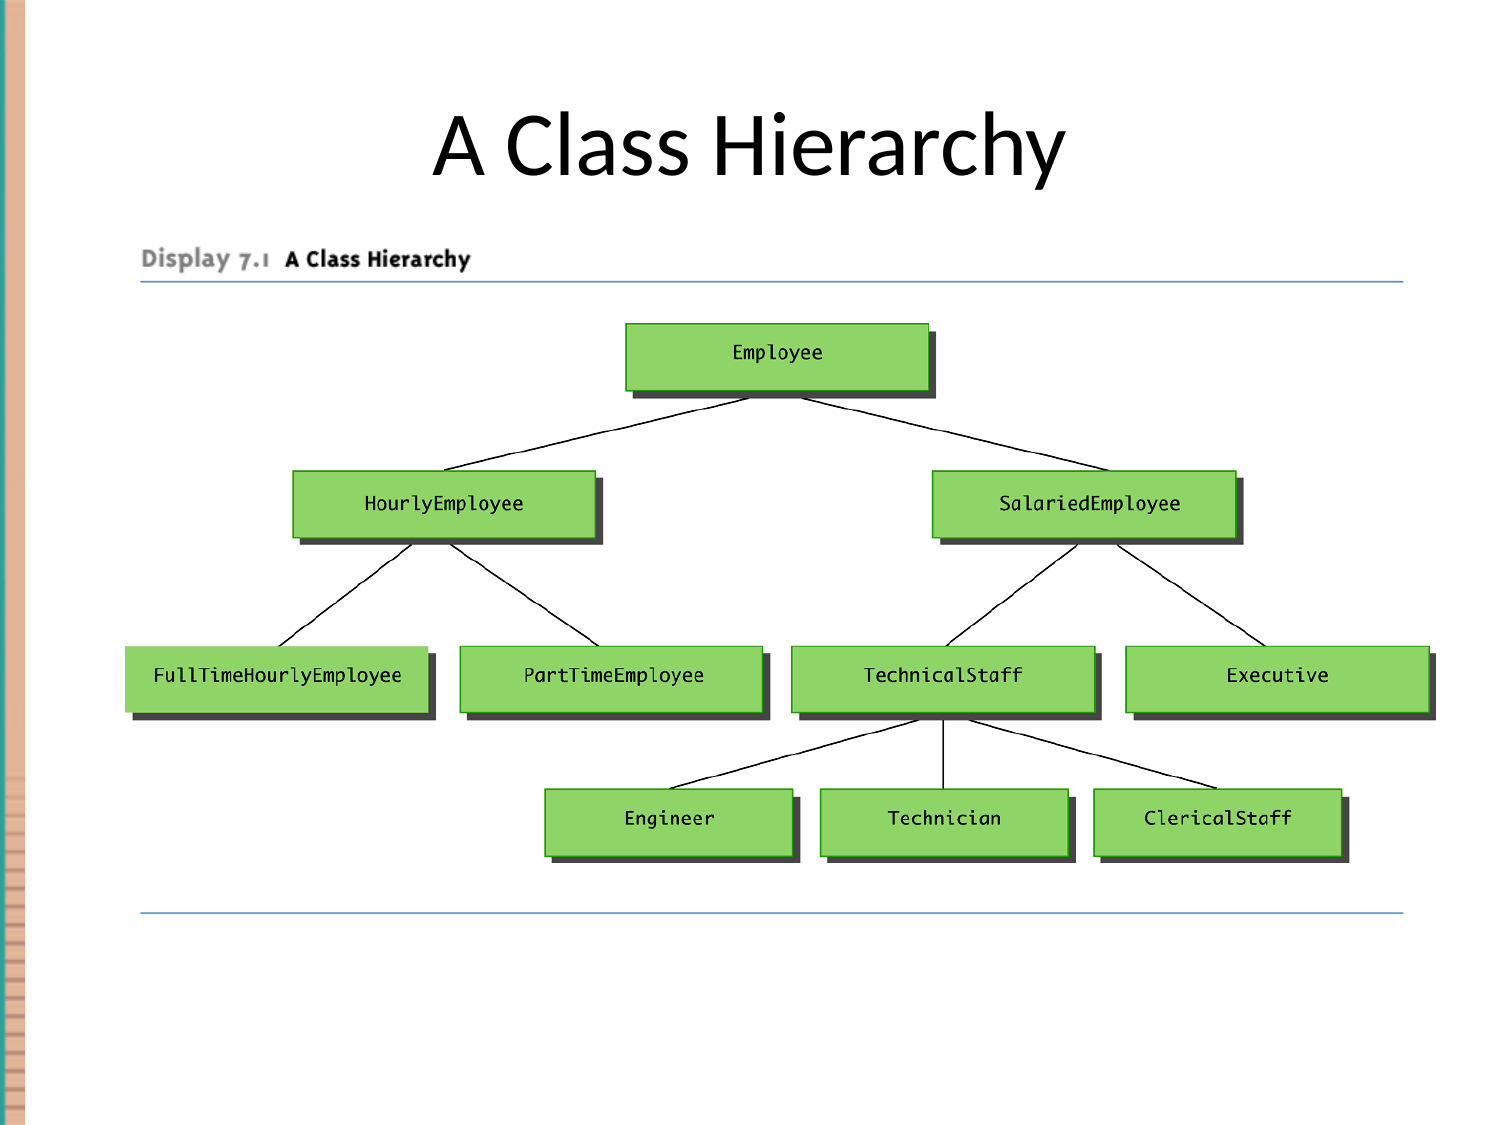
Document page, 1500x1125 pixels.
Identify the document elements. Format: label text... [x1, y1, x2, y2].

picture [0, 0, 25, 1125]
title A Class Hierarchy [75, 45, 1425, 233]
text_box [112, 237, 1436, 924]
